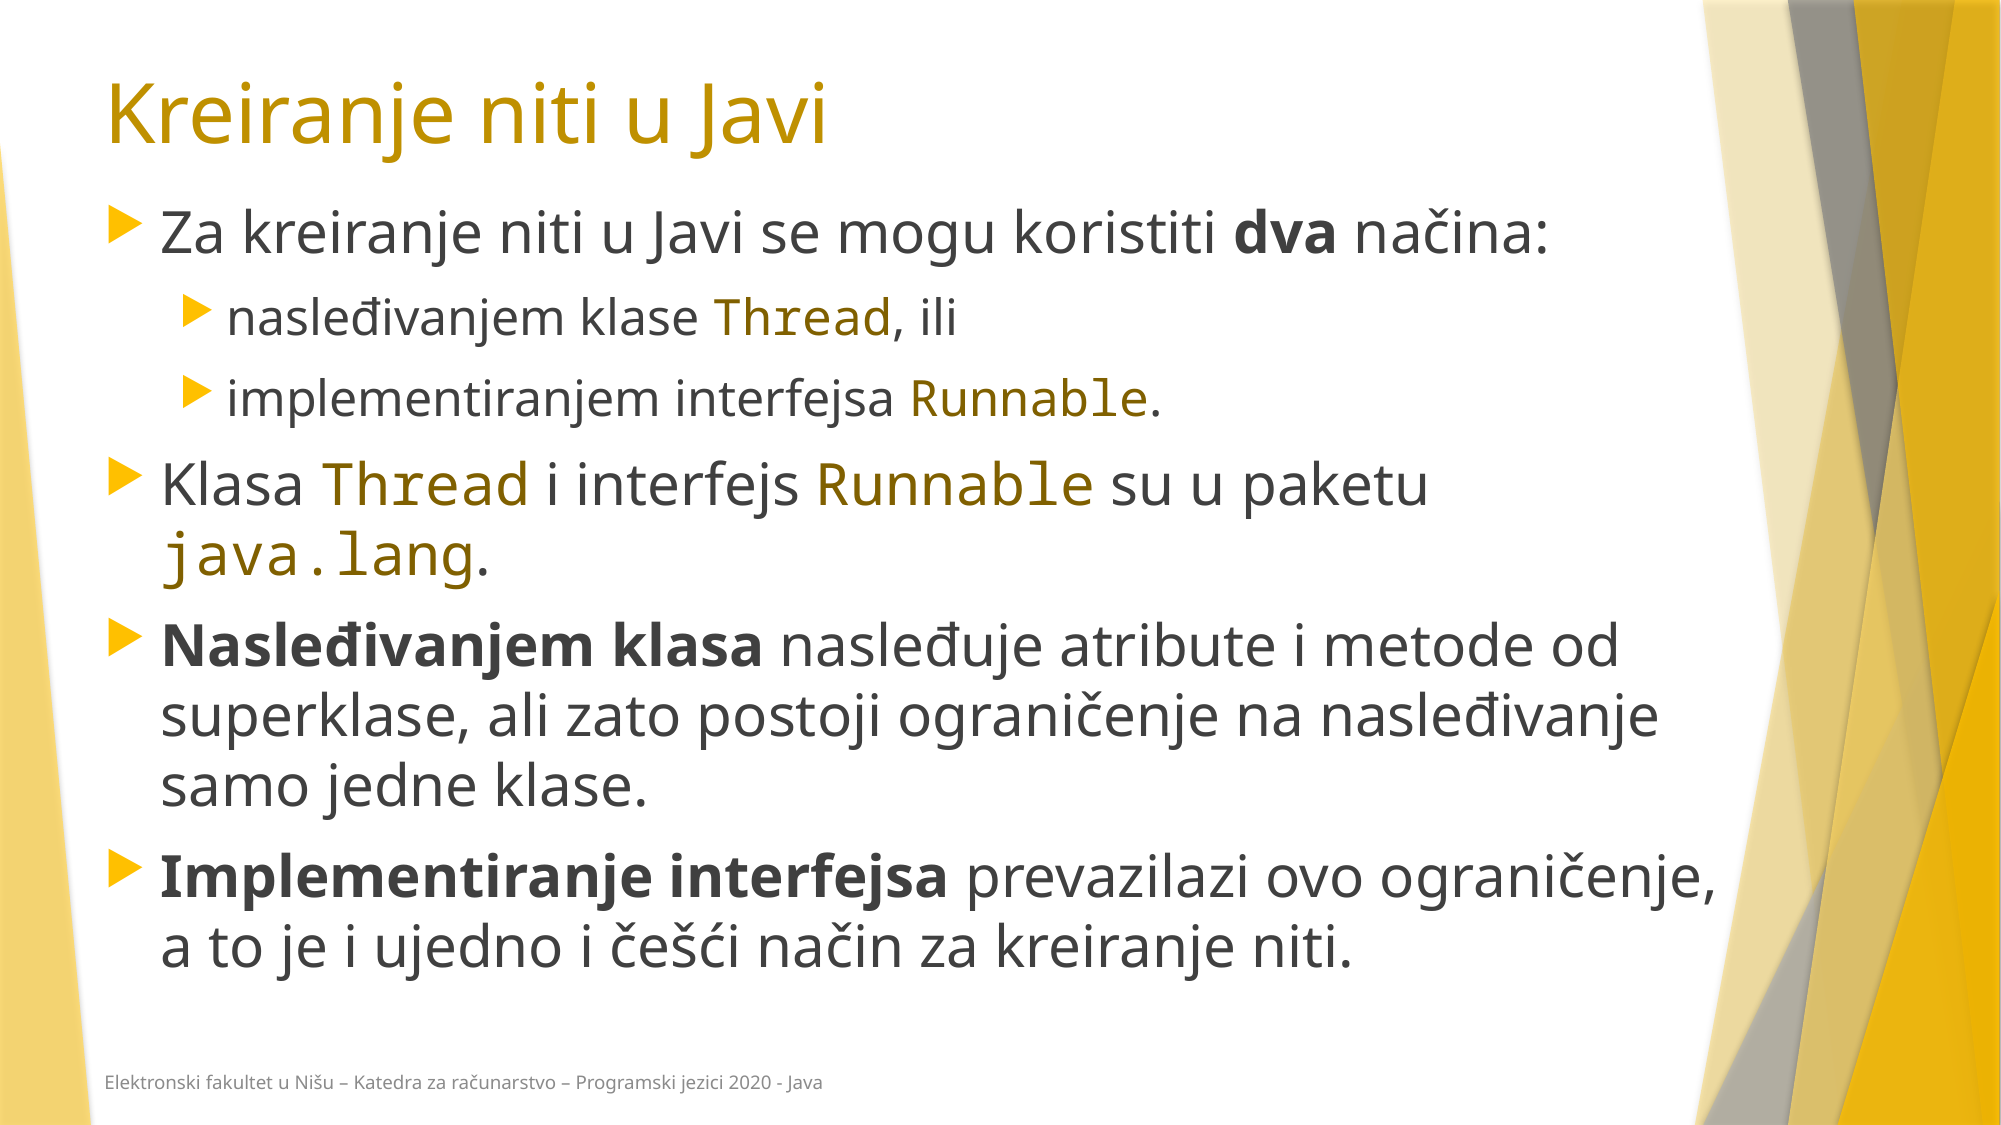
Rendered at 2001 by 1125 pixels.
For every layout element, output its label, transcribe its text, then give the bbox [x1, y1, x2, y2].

list Za kreiranje niti u Javi se mogu koristiti dva načina: nasleđivanjem klase Thread, ili implementiranjem interfejsa Runnable. Klasa Thread i interfejs Runnable su u paketu java.lang. Nasleđivanjem klasa nasleđuje atribute i metode od superklase, ali zato postoji ograničenje na nasleđivanje samo jedne klase. Implementiranje interfejsa prevazilazi ovo ograničenje, a to je i ujedno i češći način za kreiranje niti. [89, 187, 1736, 1054]
title Kreiranje niti u Javi [89, 52, 1736, 159]
footer Elektronski fakultet u Nišu – Katedra za računarstvo – Programski jezici 2020 - Java [89, 1053, 1145, 1114]
